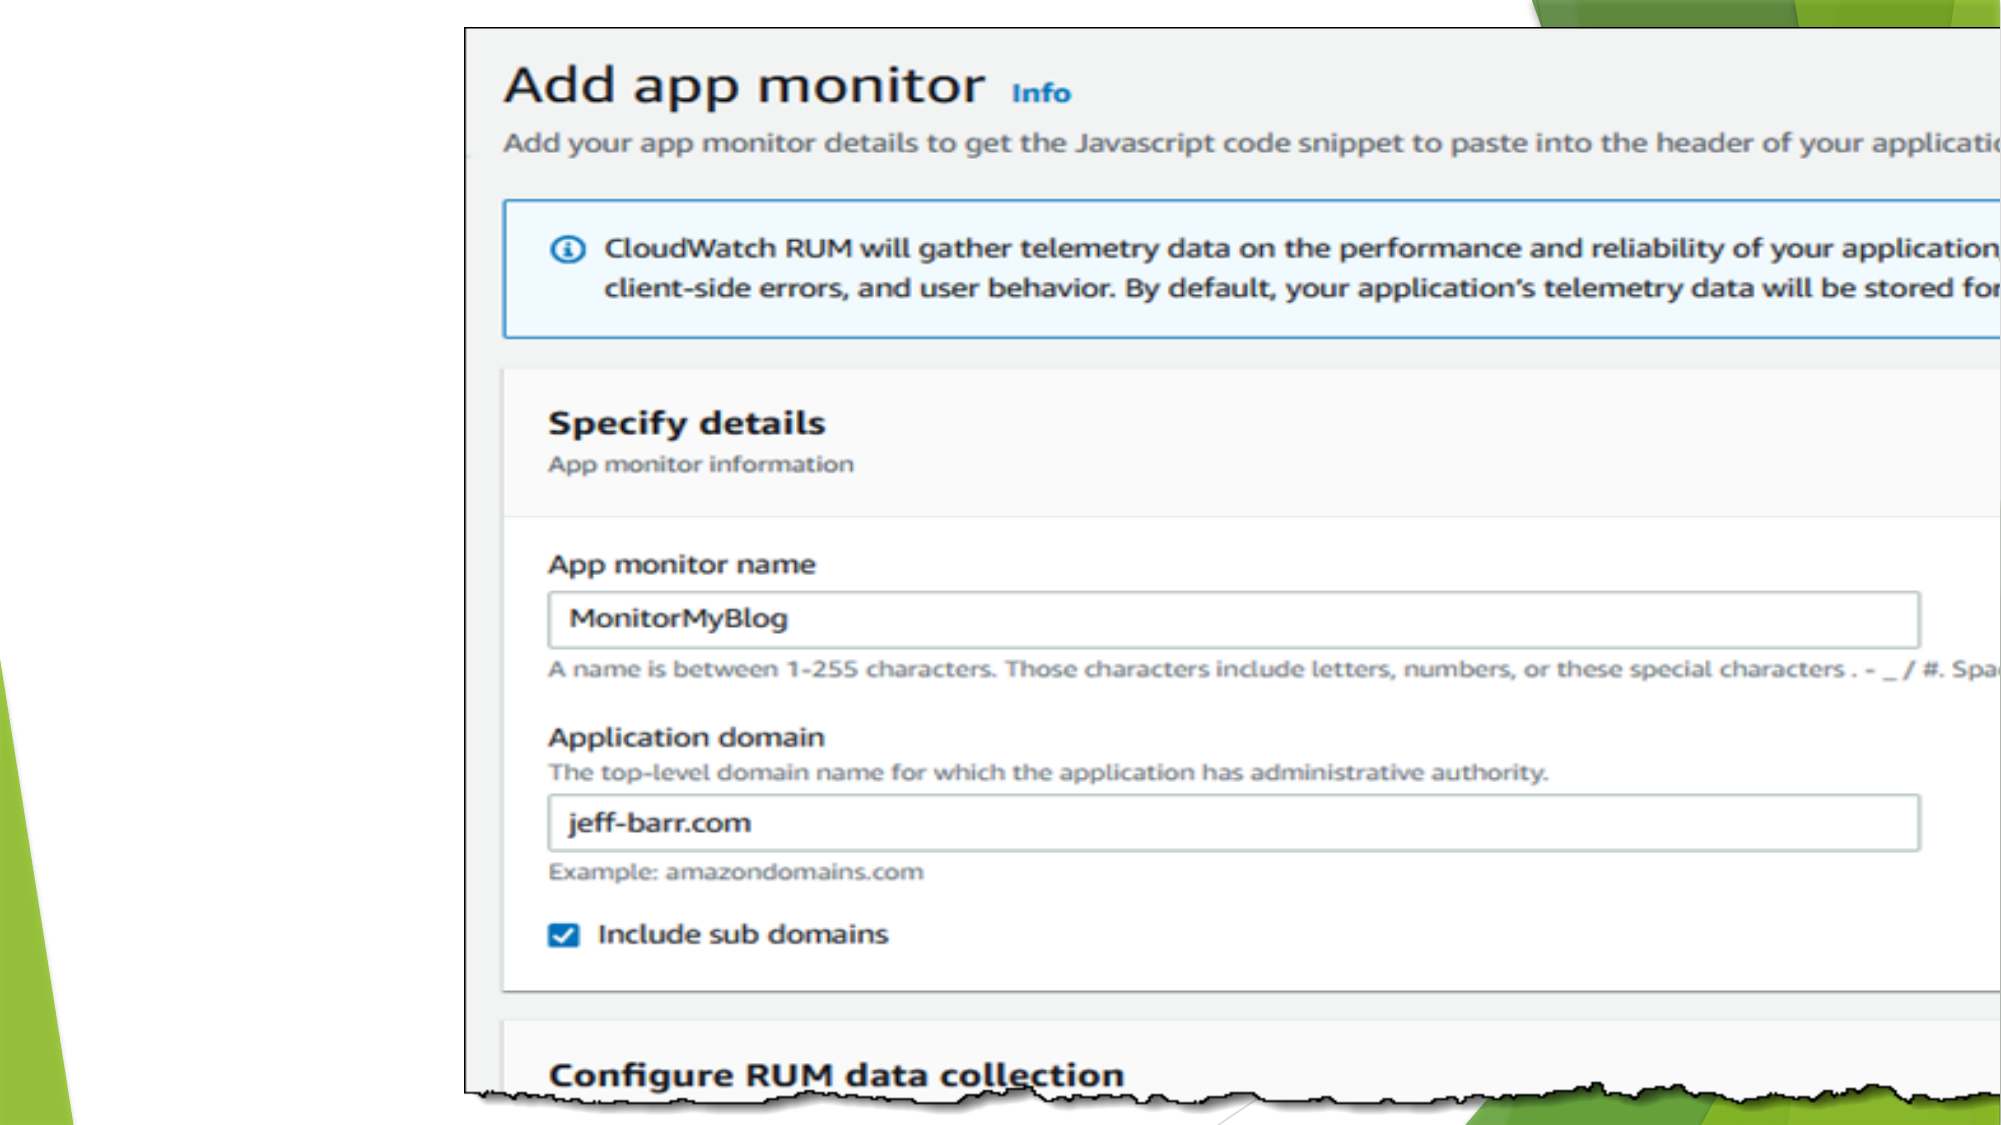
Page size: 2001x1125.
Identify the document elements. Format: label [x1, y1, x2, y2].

picture [463, 27, 2000, 1125]
